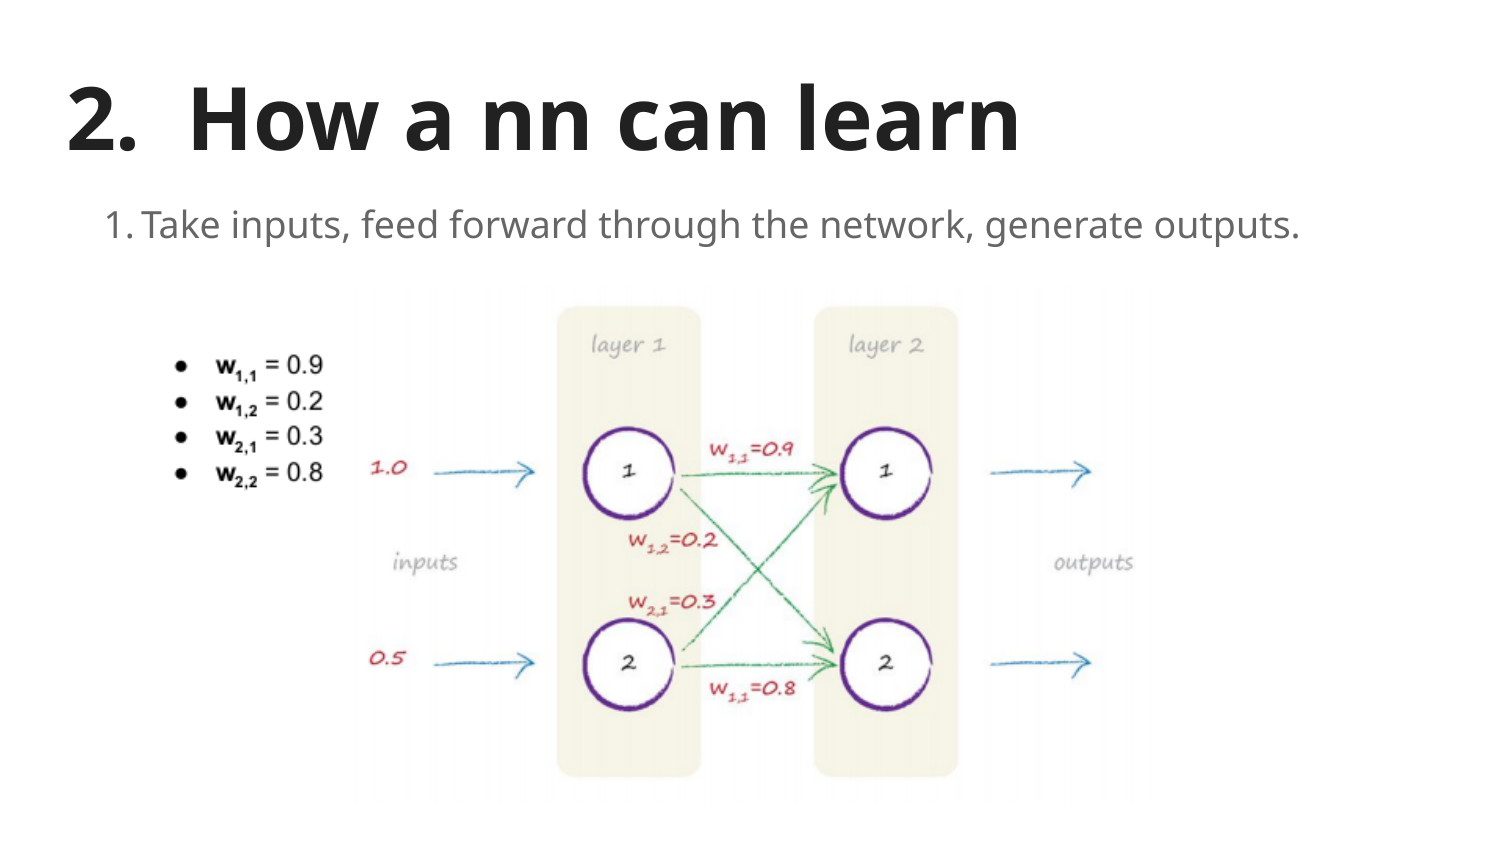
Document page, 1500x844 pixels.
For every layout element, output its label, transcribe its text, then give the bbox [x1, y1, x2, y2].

picture [153, 287, 1162, 804]
title 2. How a nn can learn [51, 48, 1449, 180]
list Take inputs, feed forward through the network, generate outputs. [51, 180, 1449, 300]
